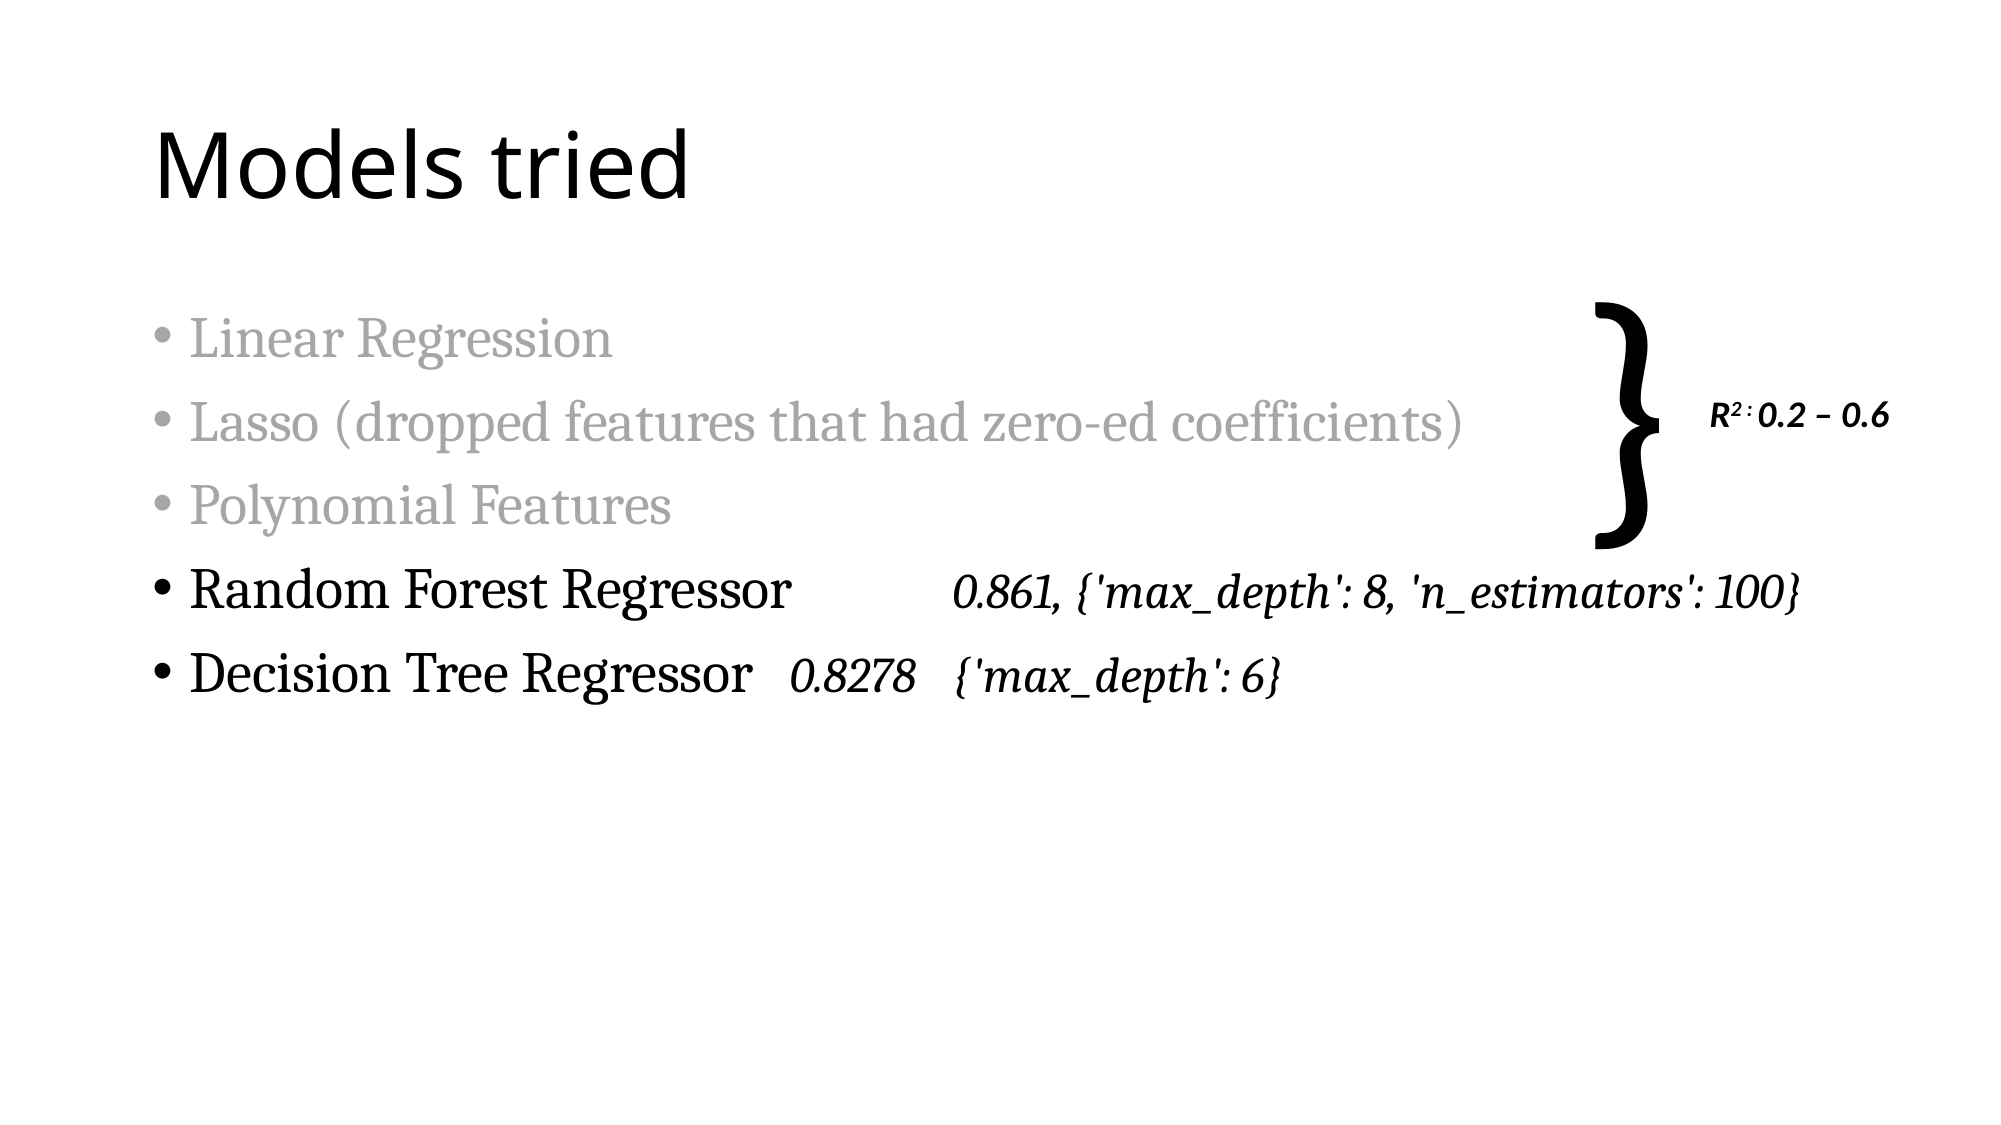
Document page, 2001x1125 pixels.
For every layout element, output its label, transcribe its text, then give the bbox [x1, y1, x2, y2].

text_box } [1564, 215, 1668, 576]
text_box R2 : 0.2 – 0.6 [1694, 382, 1925, 443]
title Models tried [137, 59, 1863, 278]
list Linear Regression Lasso (dropped features that had zero-ed coefficients) Polynomial Features Random Forest Regressor 0.861, {'max_depth': 8, 'n_estimators': 100} Decision Tree Regressor 0.8278 {'max_depth': 6} [137, 299, 1863, 1014]
